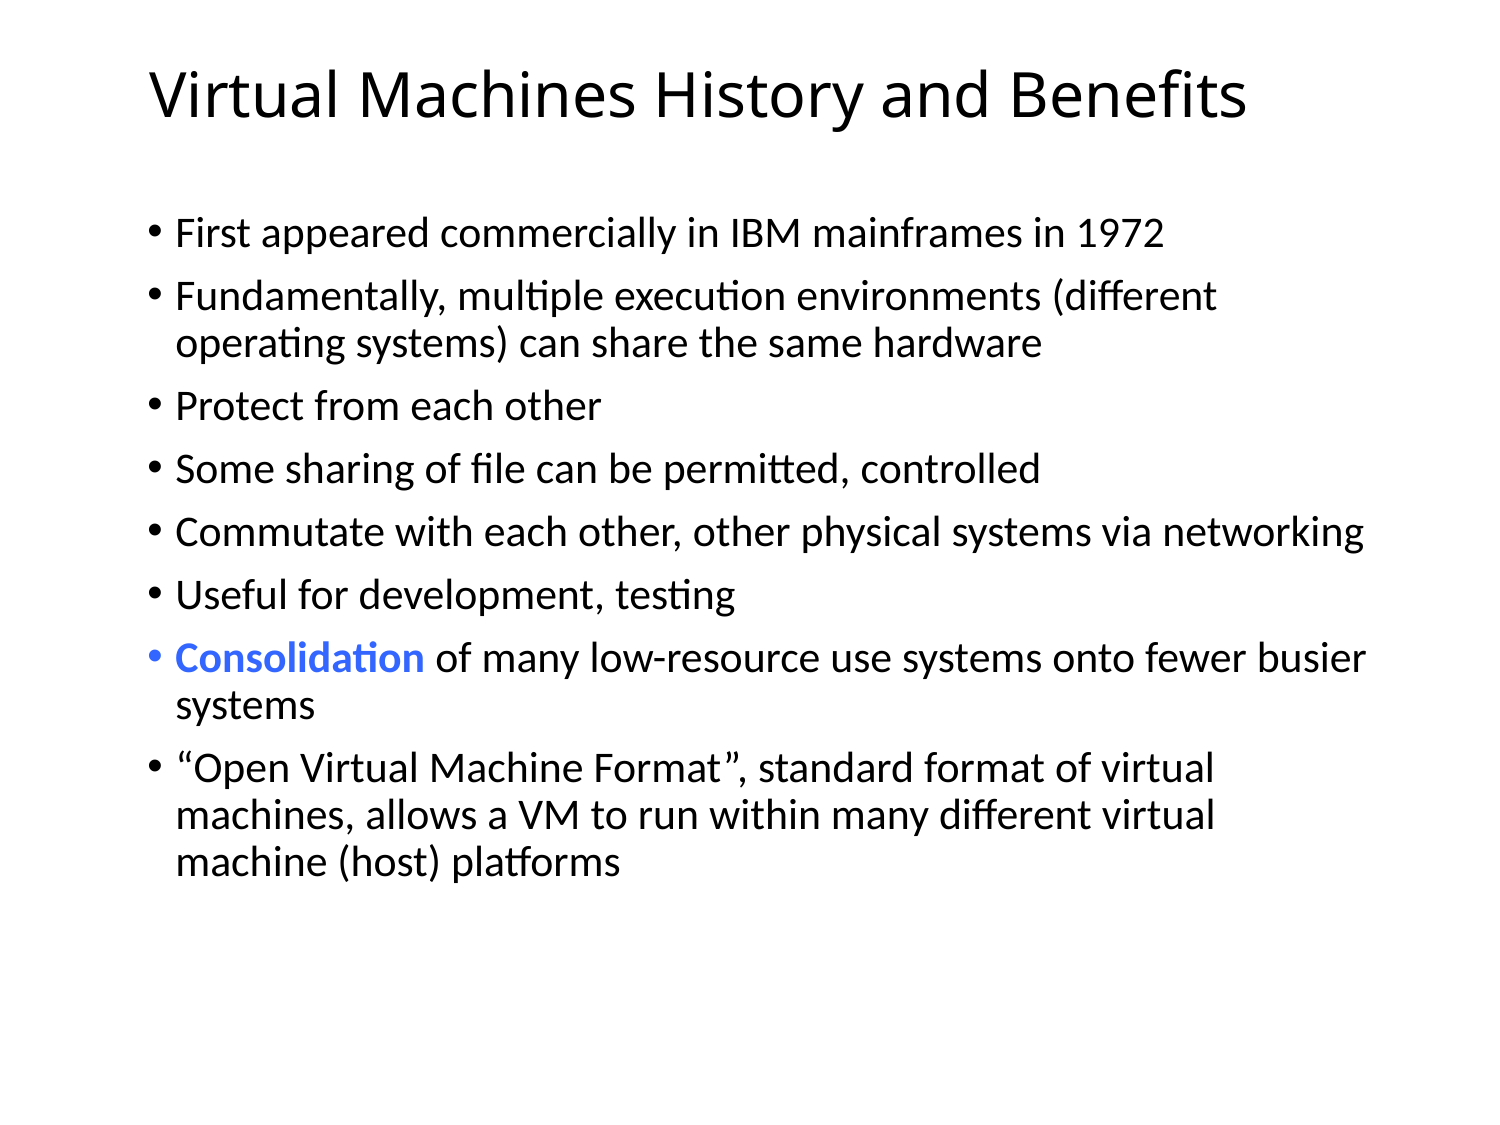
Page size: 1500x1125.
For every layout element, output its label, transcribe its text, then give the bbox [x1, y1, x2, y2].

list First appeared commercially in IBM mainframes in 1972 Fundamentally, multiple execution environments (different operating systems) can share the same hardware Protect from each other Some sharing of file can be permitted, controlled Commutate with each other, other physical systems via networking Useful for development, testing Consolidation of many low-resource use systems onto fewer busier systems “Open Virtual Machine Format”, standard format of virtual machines, allows a VM to run within many different virtual machine (host) platforms [132, 202, 1392, 946]
title Virtual Machines History and Benefits [134, 50, 1449, 145]
